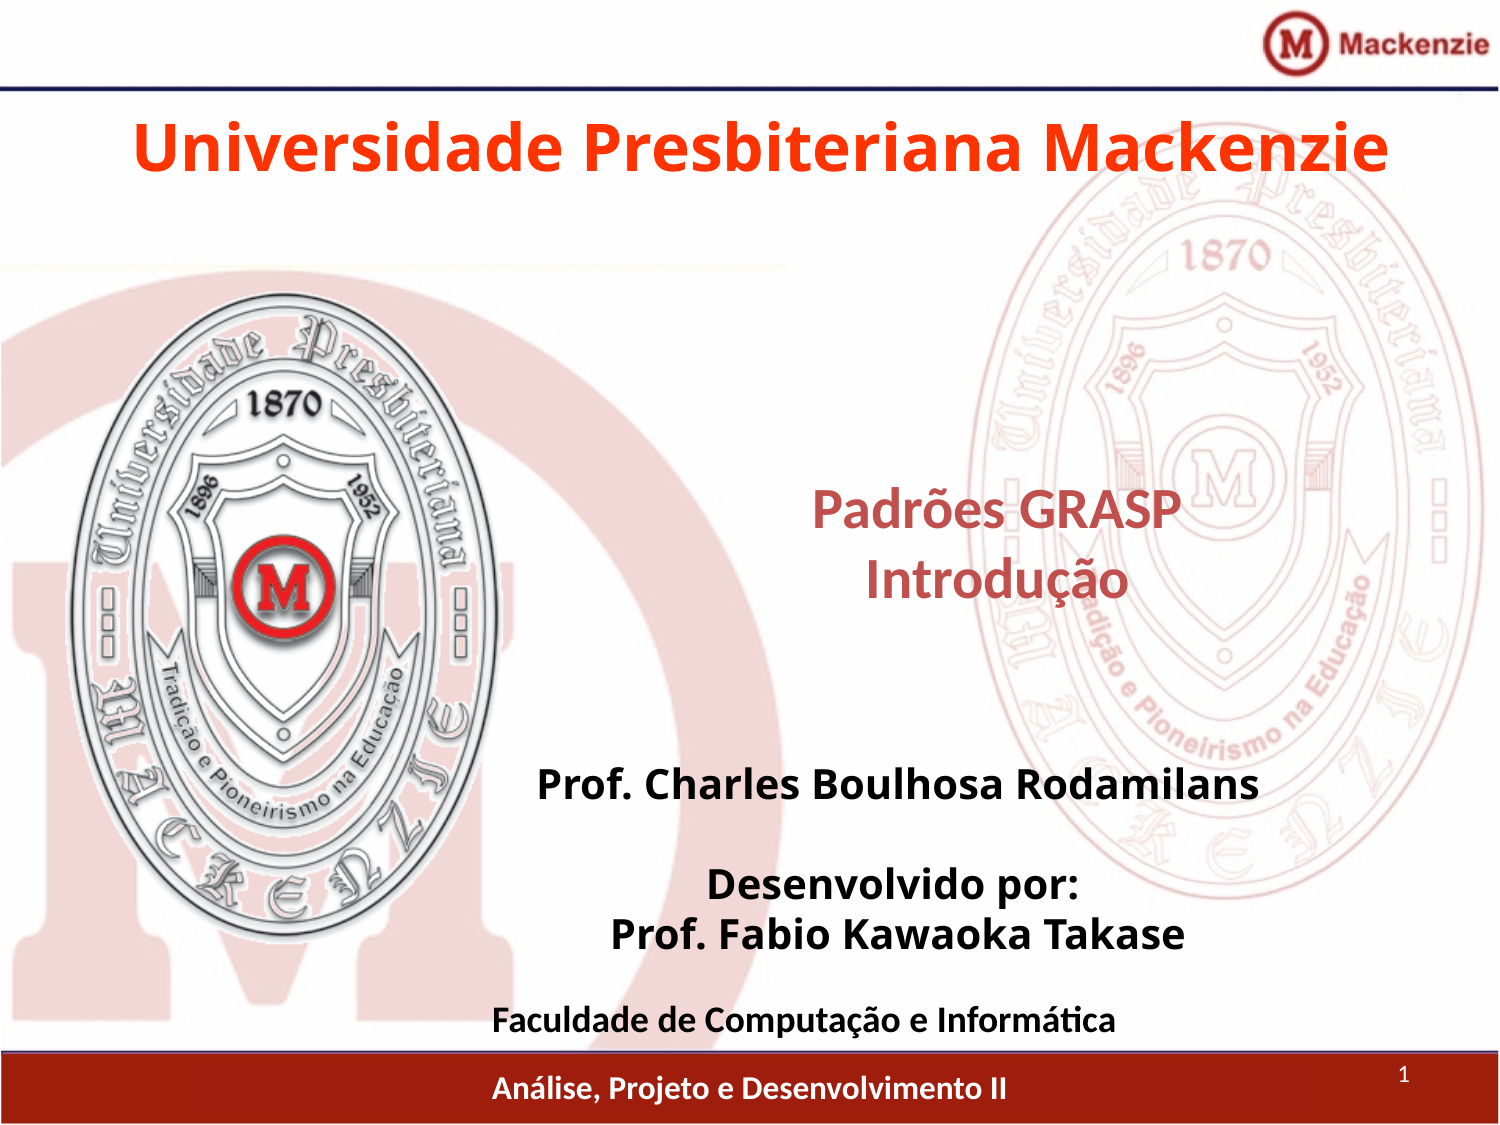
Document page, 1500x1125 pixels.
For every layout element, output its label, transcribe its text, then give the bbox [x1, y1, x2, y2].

text_box Padrões GRASP Introdução [523, 462, 1500, 618]
text_box Análise, Projeto e Desenvolvimento II [185, 1059, 1315, 1114]
title Universidade Presbiteriana Mackenzie [75, 45, 1425, 233]
text_box Prof. Charles Boulhosa Rodamilans Desenvolvido por: Prof. Fabio Kawaoka Takase [523, 750, 1484, 965]
text_box Faculdade de Computação e Informática [360, 987, 1249, 1048]
picture [0, 0, 1499, 1125]
slide_number 1 [1074, 1042, 1425, 1103]
